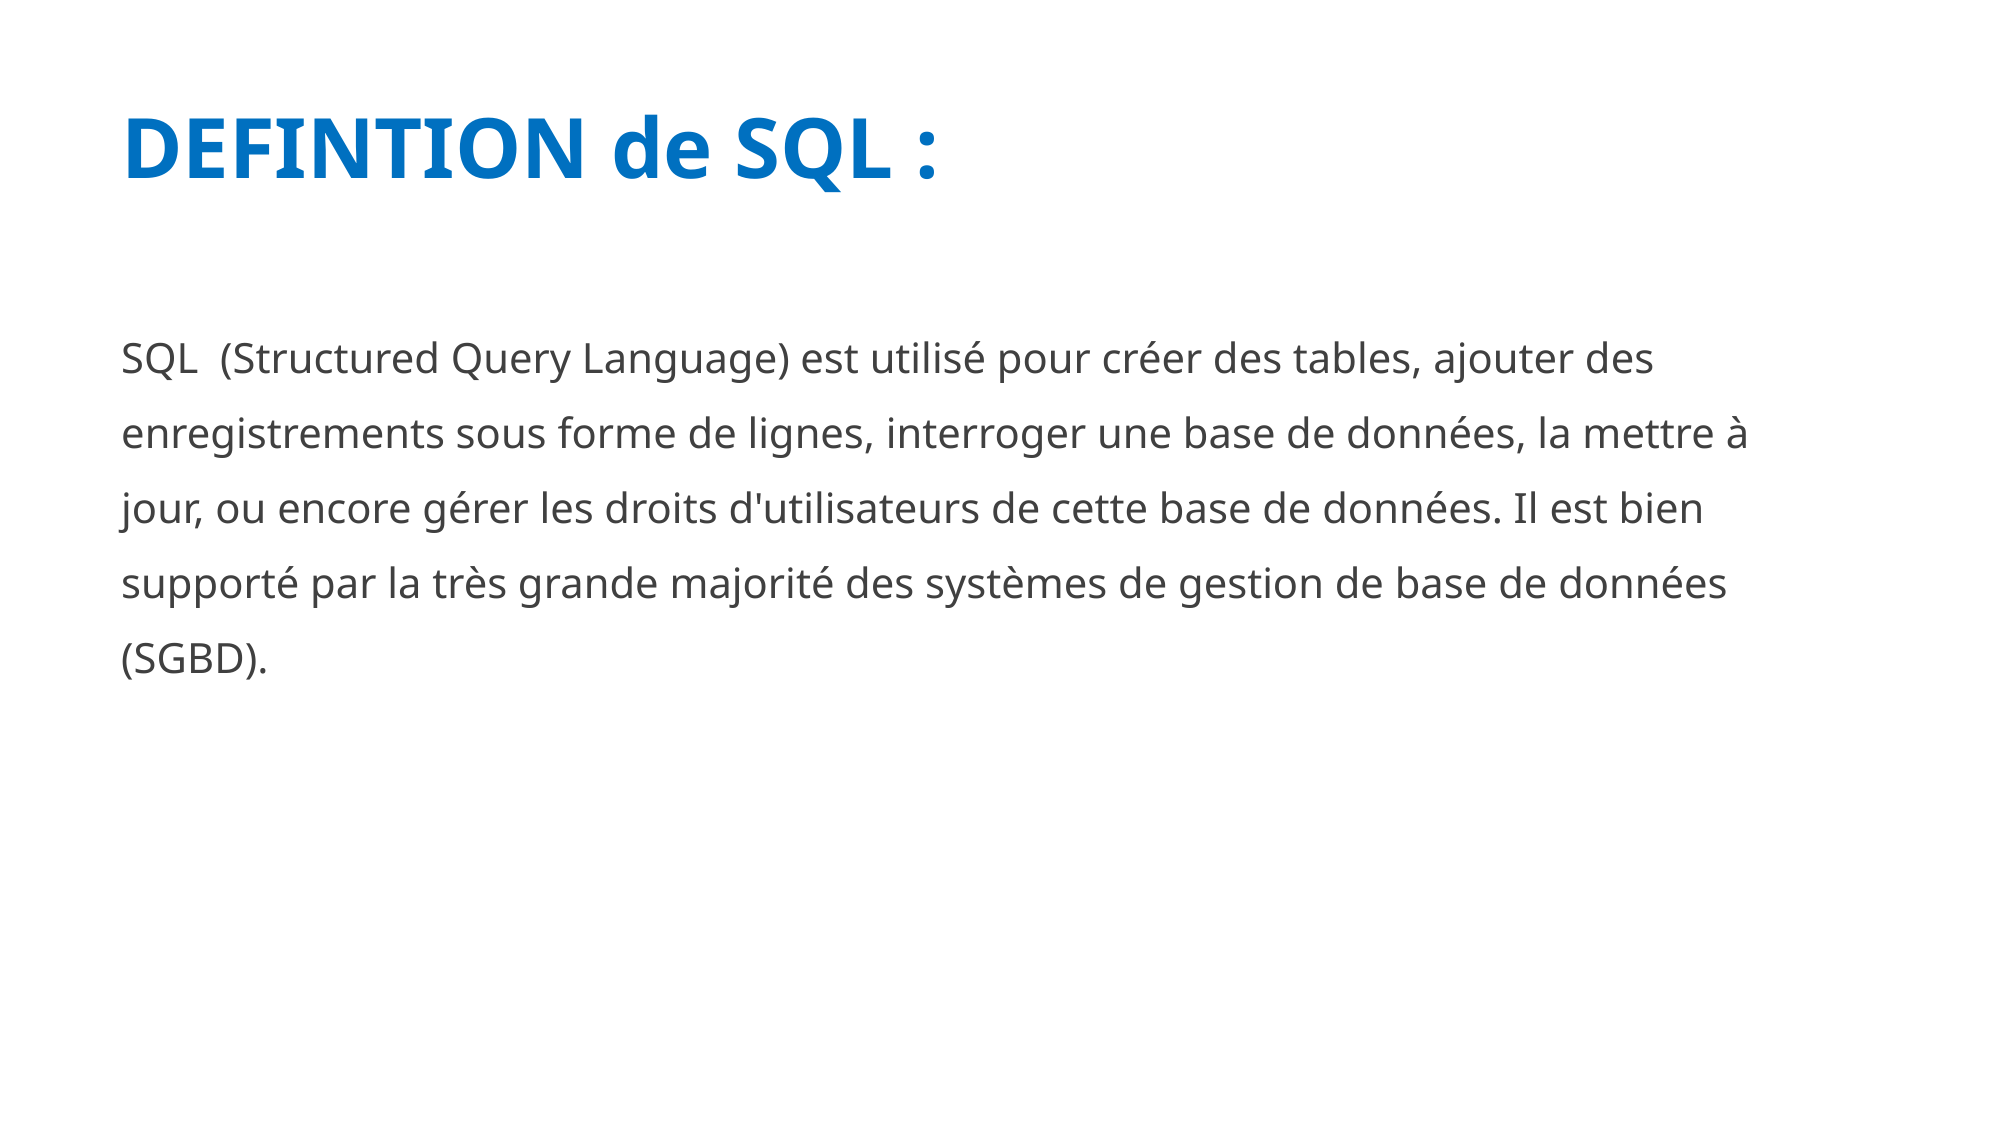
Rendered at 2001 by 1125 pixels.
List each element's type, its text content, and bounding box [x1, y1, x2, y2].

list SQL (Structured Query Language) est utilisé pour créer des tables, ajouter des enregistrements sous forme de lignes, interroger une base de données, la mettre à jour, ou encore gérer les droits d'utilisateurs de cette base de données. Il est bien supporté par la très grande majorité des systèmes de gestion de base de données (SGBD). [106, 299, 1832, 1014]
title DEFINTION de SQL : [106, 42, 1832, 260]
